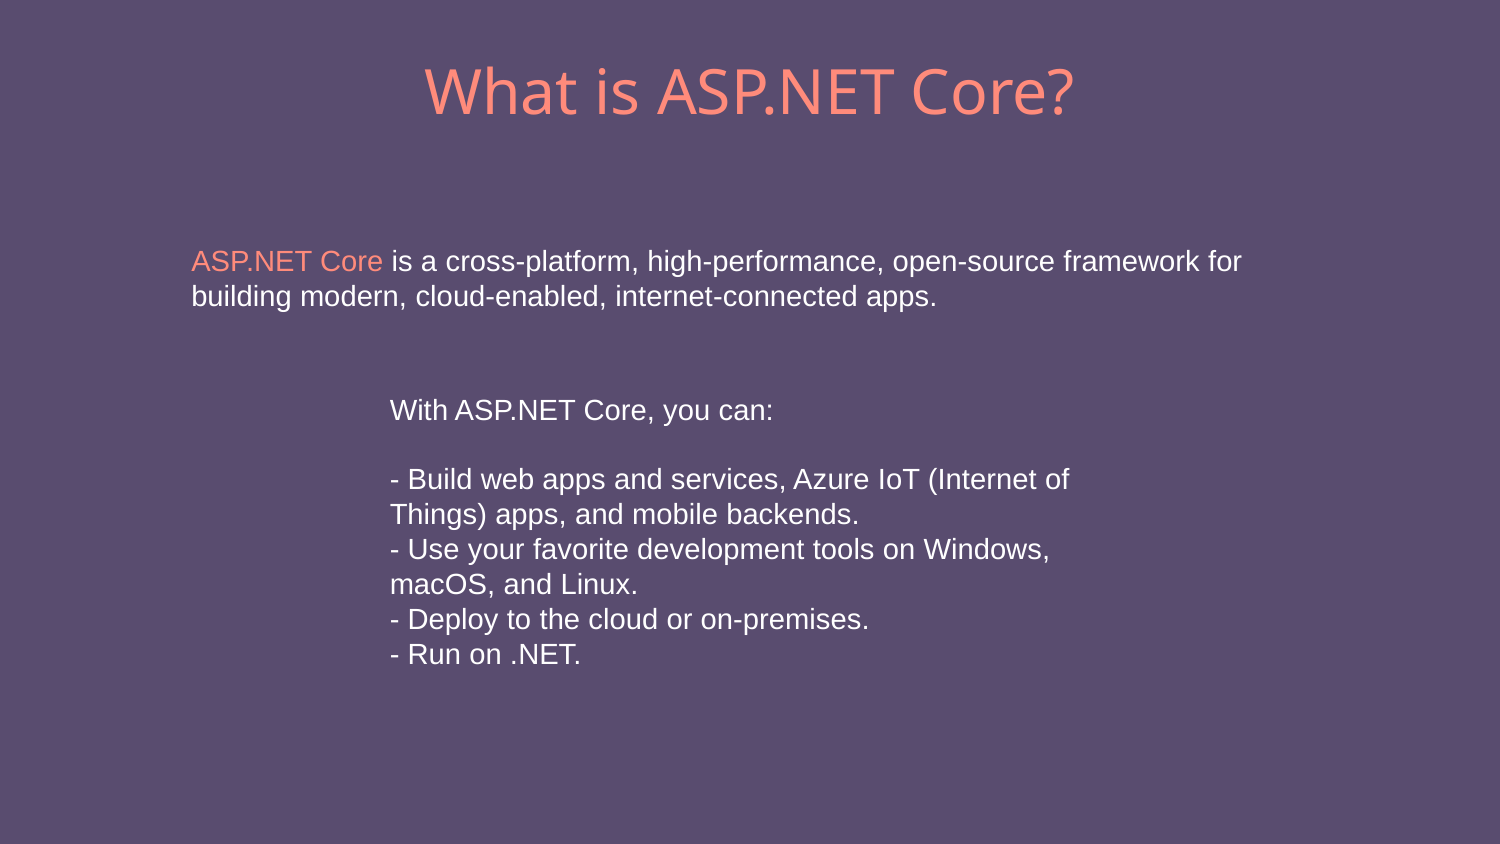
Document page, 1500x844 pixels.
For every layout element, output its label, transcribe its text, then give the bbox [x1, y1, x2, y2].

text_box With ASP.NET Core, you can: - Build web apps and services, Azure IoT (Internet of Things) apps, and mobile backends. - Use your favorite development tools on Windows, macOS, and Linux. - Deploy to the cloud or on-premises. - Run on .NET. [374, 383, 1125, 678]
text_box ASP.NET Core is a cross-platform, high-performance, open-source framework for building modern, cloud-enabled, internet-connected apps. [176, 234, 1324, 320]
title What is ASP.NET Core? [115, 36, 1385, 131]
